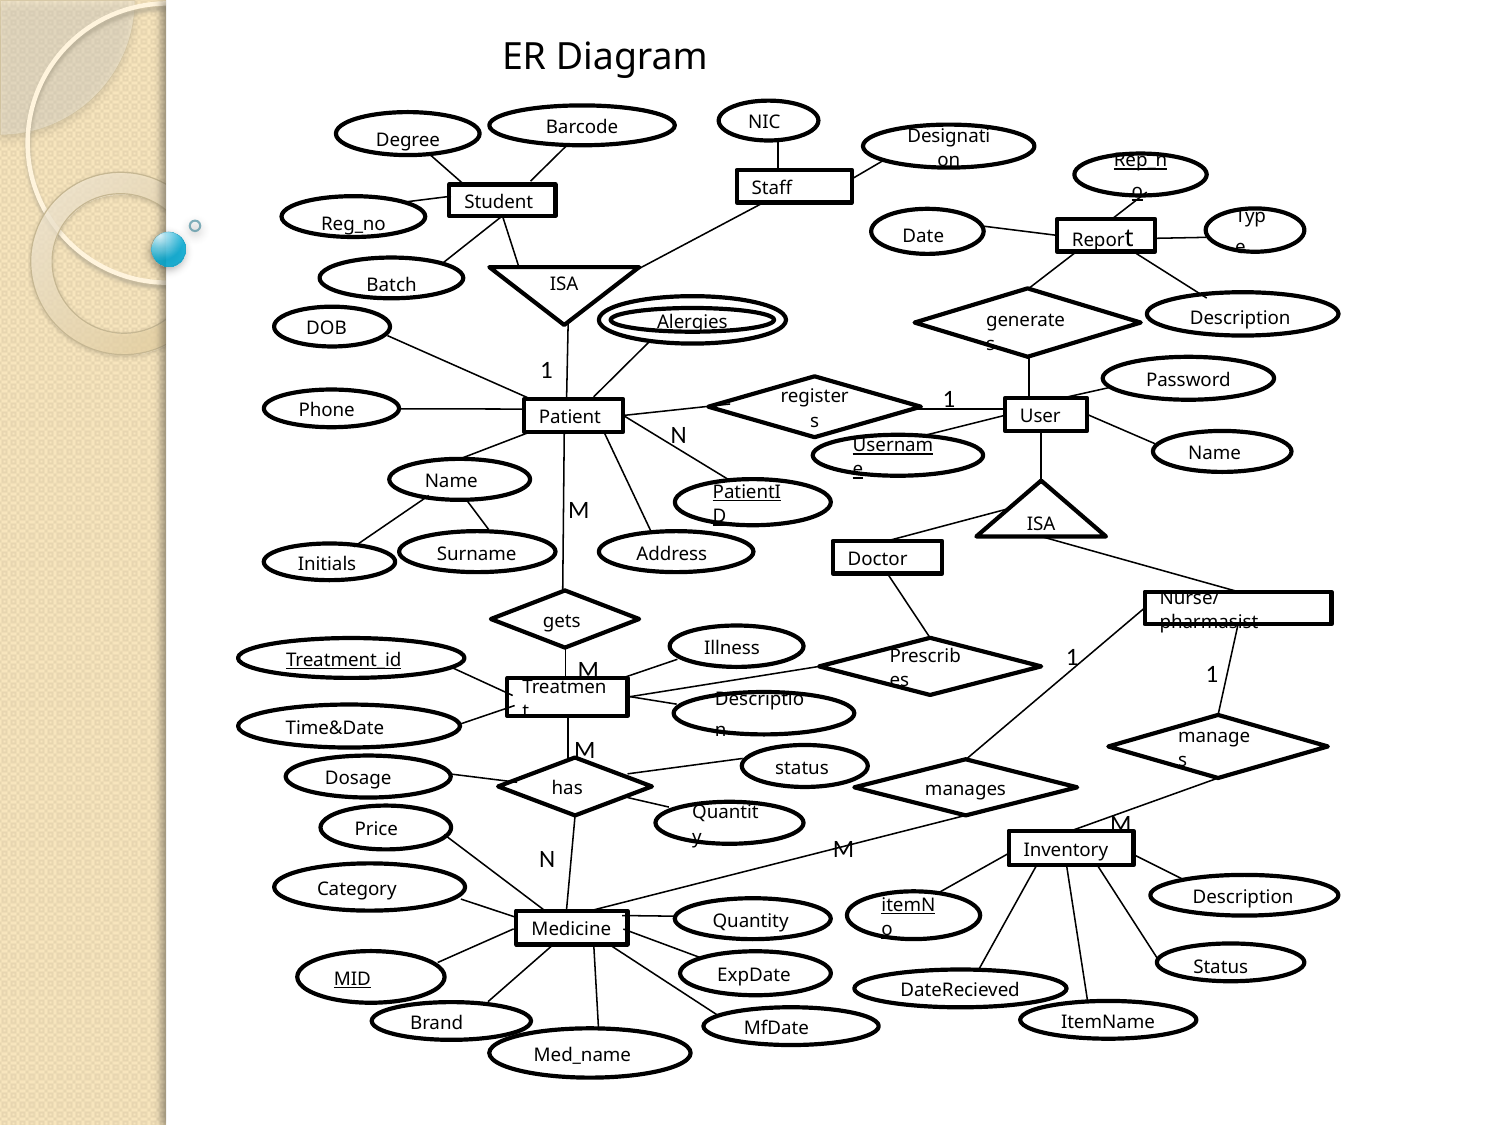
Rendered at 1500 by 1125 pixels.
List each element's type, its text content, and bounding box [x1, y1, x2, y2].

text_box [237, 100, 1339, 1078]
text_box ER Diagram [428, 24, 966, 85]
